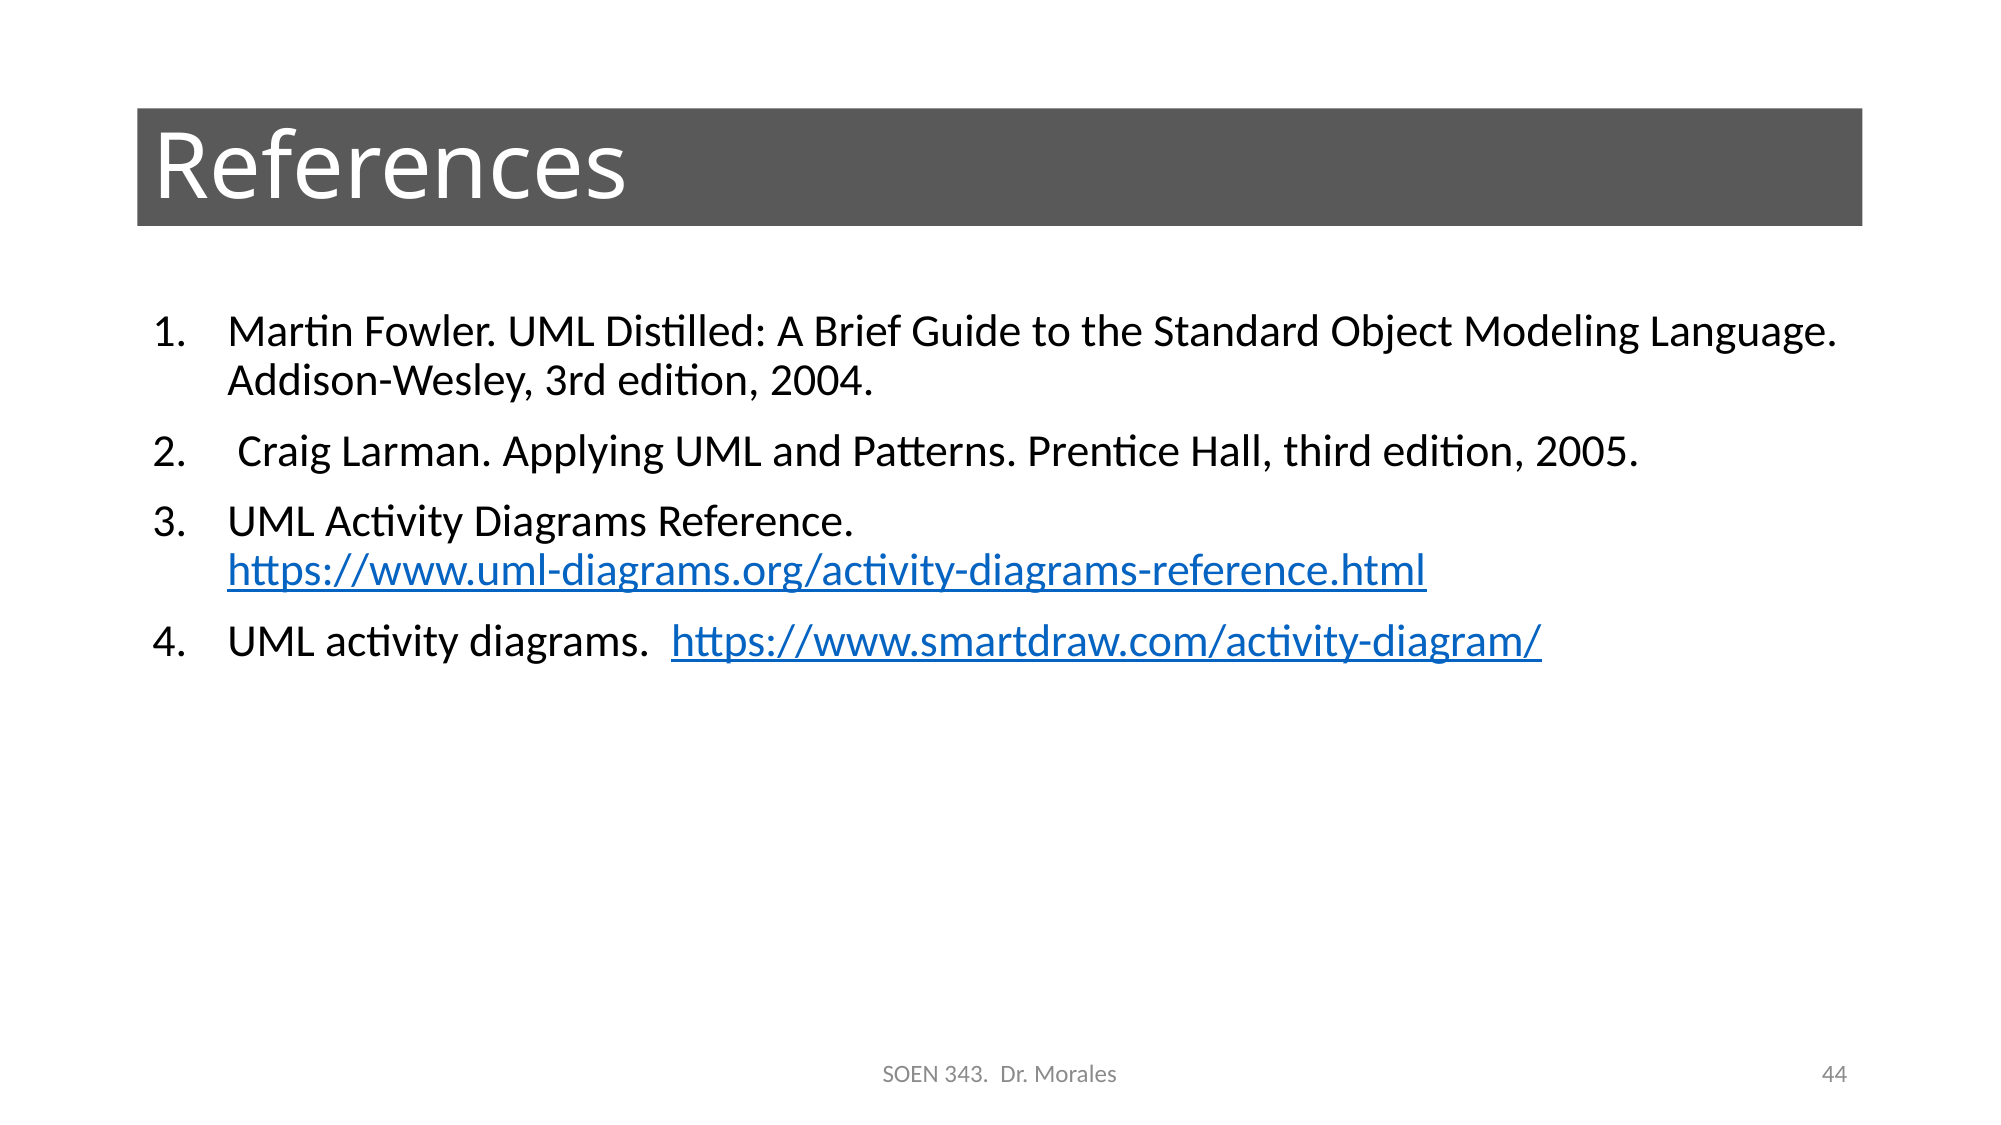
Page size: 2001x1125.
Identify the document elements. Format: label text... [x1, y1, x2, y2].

footer SOEN 343. Dr. Morales [662, 1042, 1338, 1103]
slide_number 44 [1412, 1042, 1863, 1103]
list Martin Fowler. UML Distilled: A Brief Guide to the Standard Object Modeling Language. Addison-Wesley, 3rd edition, 2004. Craig Larman. Applying UML and Patterns. Prentice Hall, third edition, 2005. UML Activity Diagrams Reference. https://www.uml-diagrams.org/activity-diagrams-reference.html UML activity diagrams. https://www.smartdraw.com/activity-diagram/ [137, 299, 1863, 1014]
title References [137, 59, 1863, 278]
